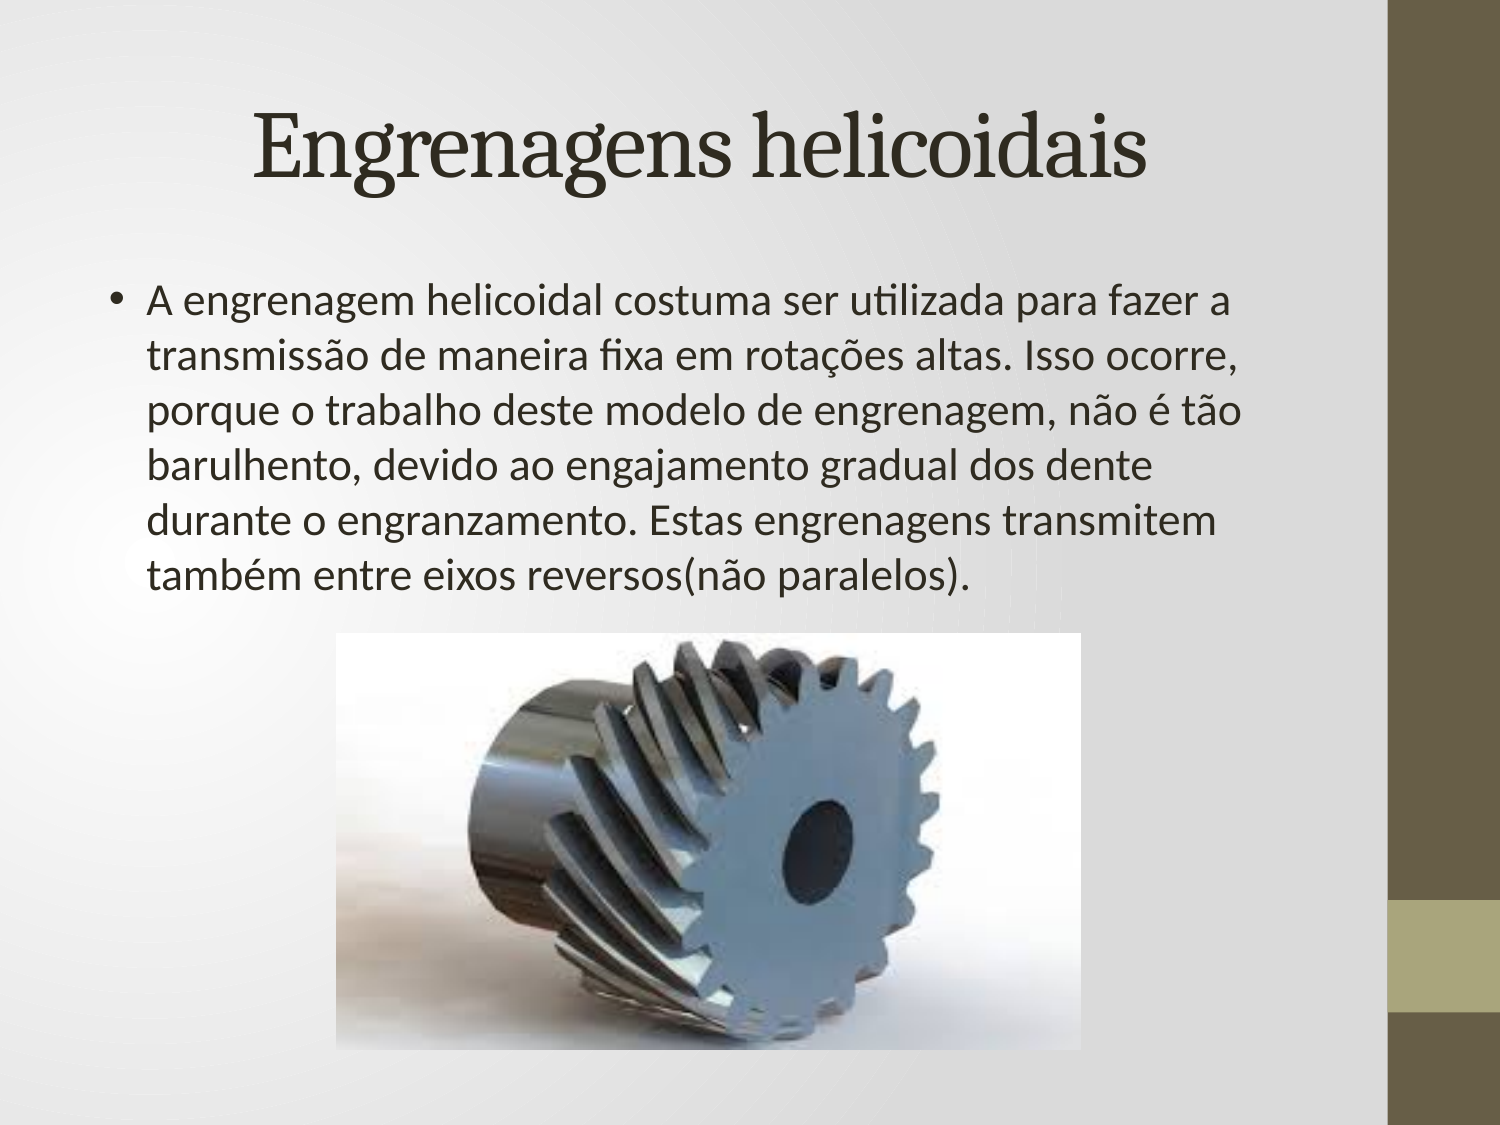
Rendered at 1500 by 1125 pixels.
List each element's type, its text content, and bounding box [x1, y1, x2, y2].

list A engrenagem helicoidal costuma ser utilizada para fazer a transmissão de maneira fixa em rotações altas. Isso ocorre, porque o trabalho deste modelo de engrenagem, não é tão barulhento, devido ao engajamento gradual dos dente durante o engranzamento. Estas engrenagens transmitem também entre eixos reversos(não paralelos). [75, 262, 1325, 1050]
title Engrenagens helicoidais [75, 45, 1325, 233]
picture [336, 632, 1082, 1051]
